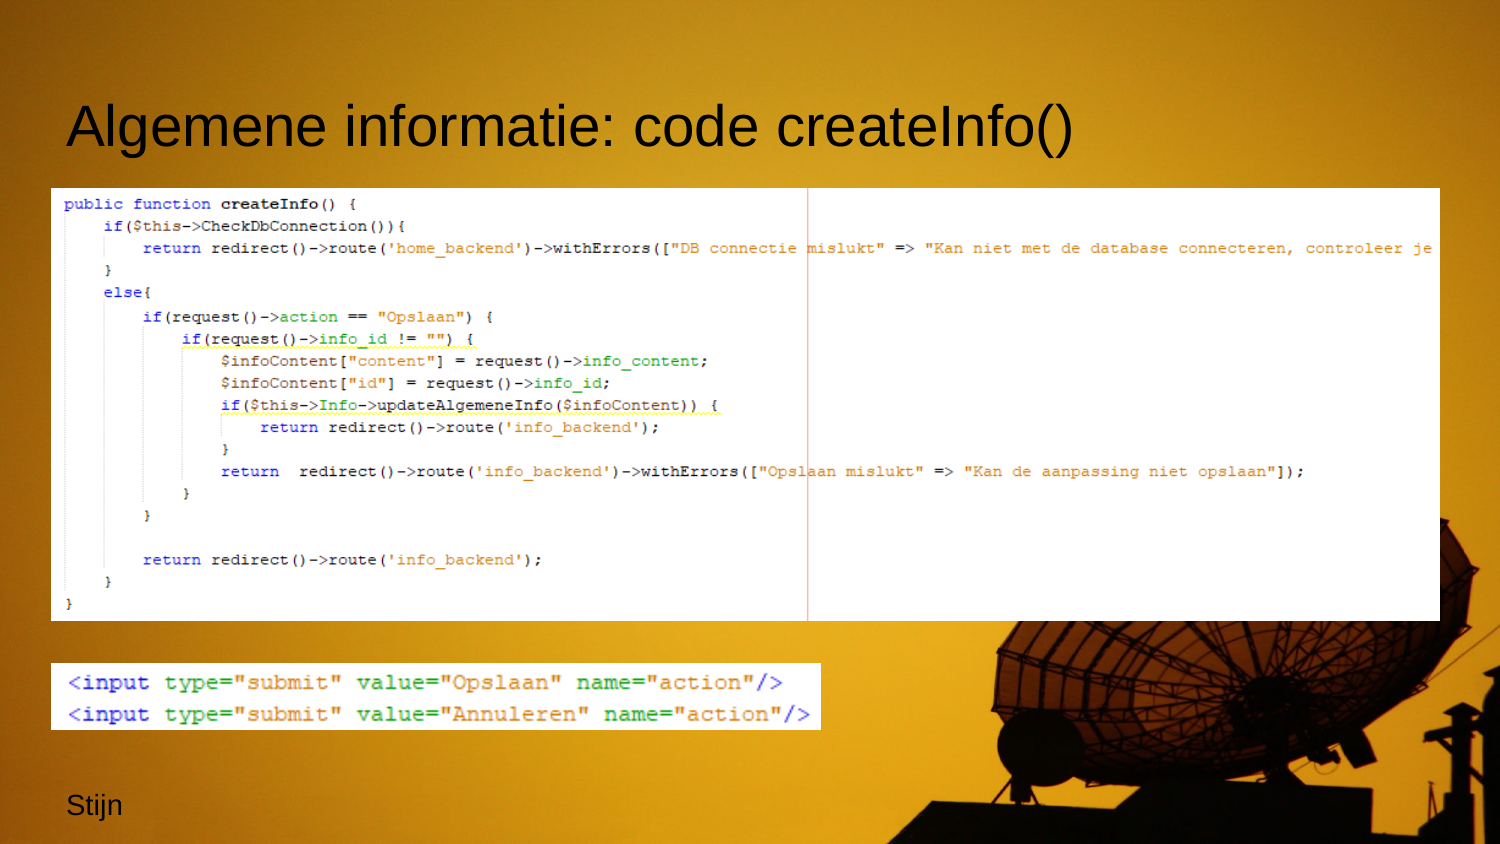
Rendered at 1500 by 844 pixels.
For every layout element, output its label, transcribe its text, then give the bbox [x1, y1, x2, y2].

title Algemene informatie: code createInfo() [51, 72, 1449, 167]
text_box Stijn [51, 771, 213, 824]
picture [0, 0, 1500, 844]
